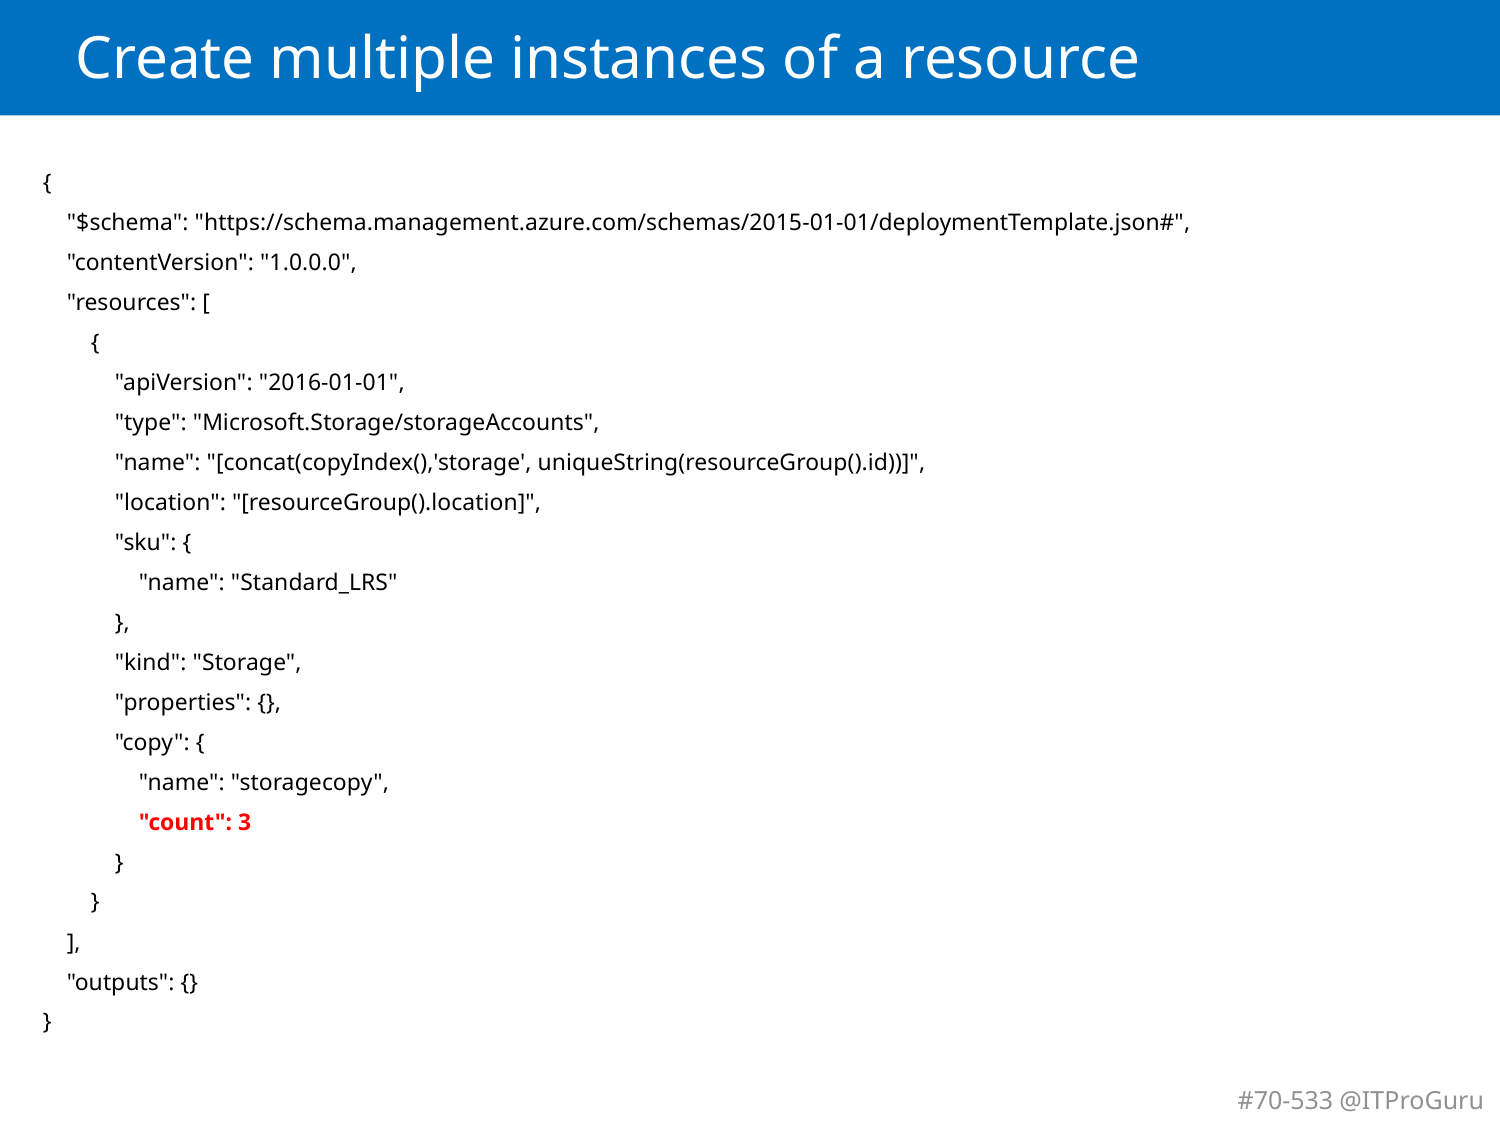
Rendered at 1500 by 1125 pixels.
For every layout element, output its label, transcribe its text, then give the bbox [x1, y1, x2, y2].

list { "$schema": "https://schema.management.azure.com/schemas/2015-01-01/deploymentTemplate.json#", "contentVersion": "1.0.0.0", "resources": [ { "apiVersion": "2016-01-01", "type": "Microsoft.Storage/storageAccounts", "name": "[concat(copyIndex(),'storage', uniqueString(resourceGroup().id))]", "location": "[resourceGroup().location]", "sku": { "name": "Standard_LRS" }, "kind": "Storage", "properties": {}, "copy": { "name": "storagecopy", "count": 3 } } ], "outputs": {} } [42, 167, 1450, 1013]
title Create multiple instances of a resource [75, 0, 1351, 122]
